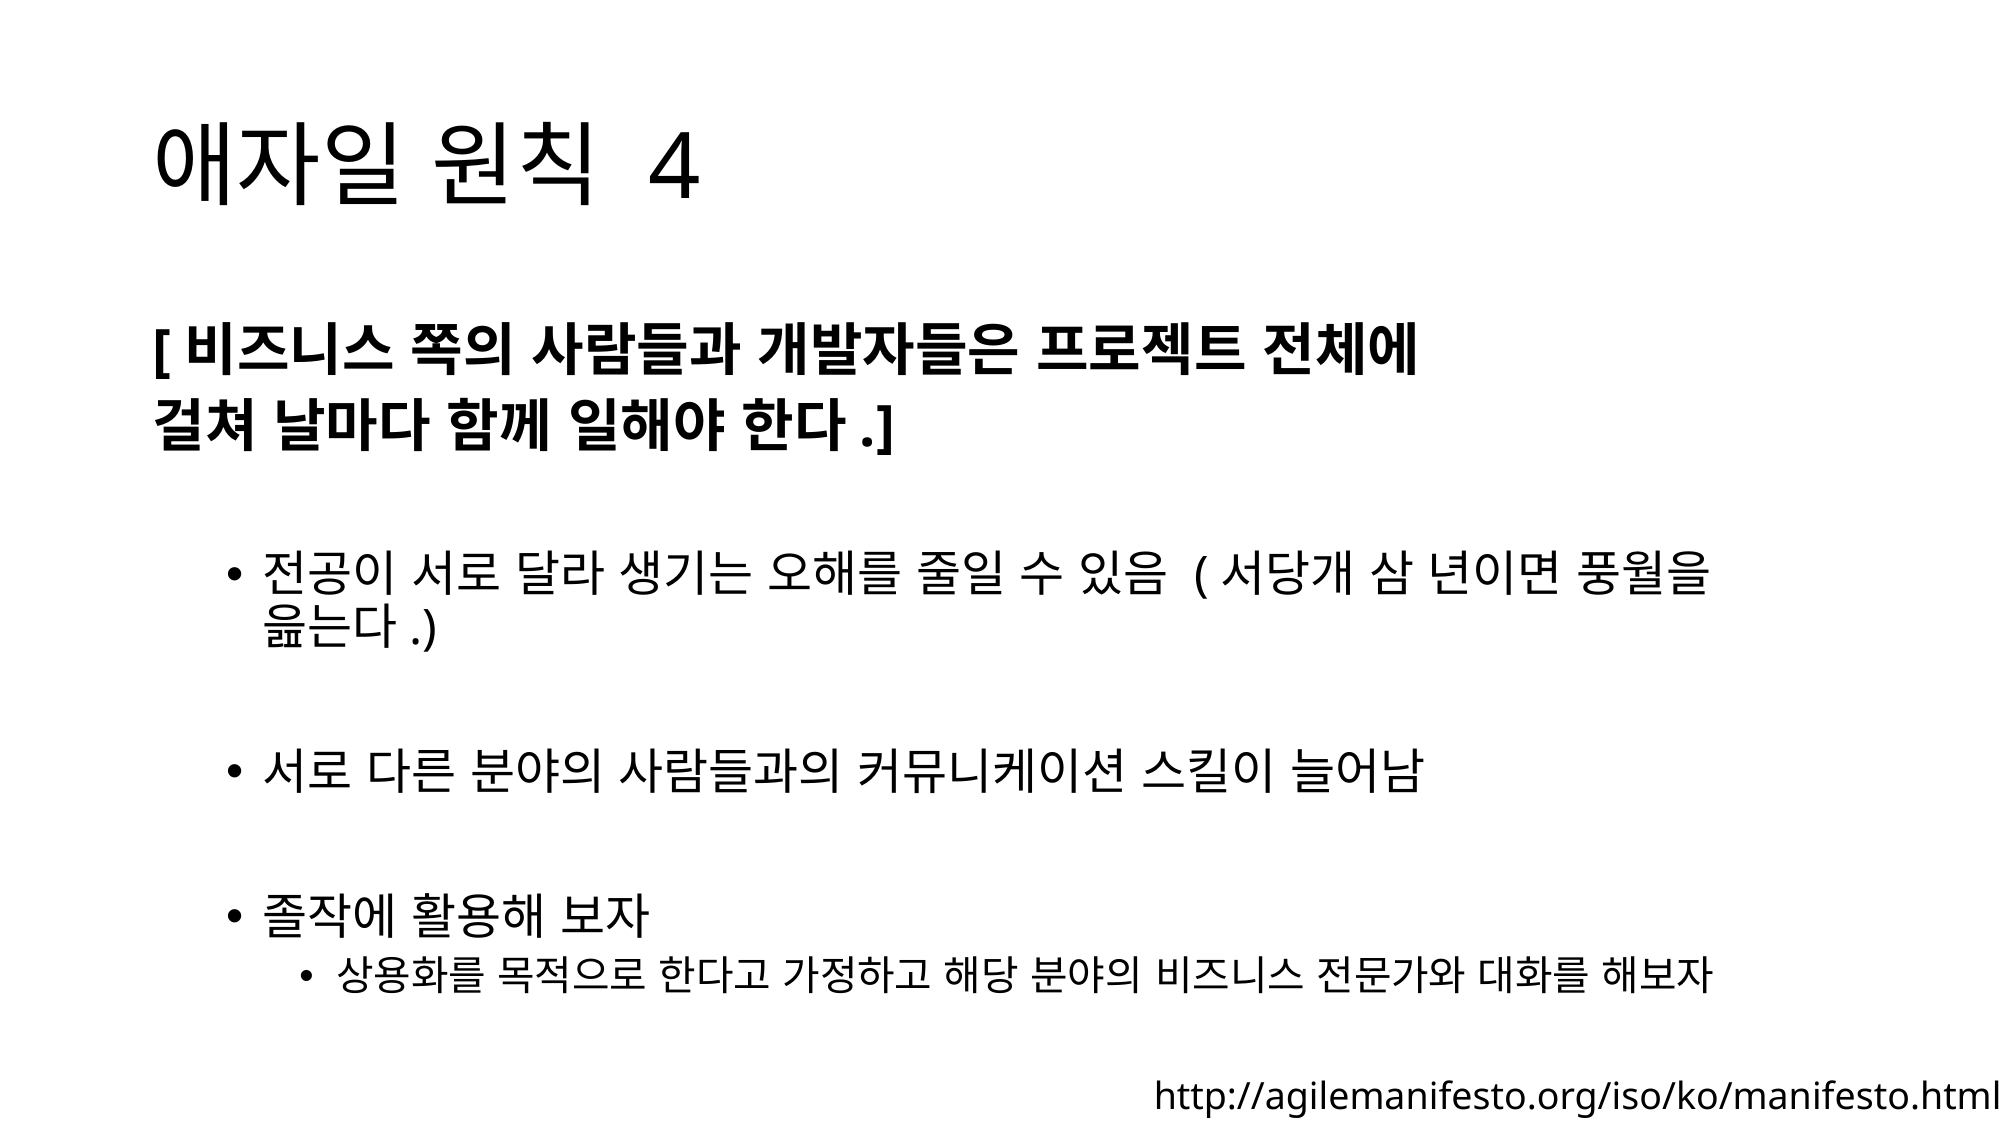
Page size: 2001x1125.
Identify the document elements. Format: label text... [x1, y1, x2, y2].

text_box http://agilemanifesto.org/iso/ko/manifesto.html [1138, 1064, 2000, 1125]
title 애자일 원칙 4 [137, 59, 1863, 278]
list [비즈니스 쪽의 사람들과 개발자들은 프로젝트 전체에 걸쳐 날마다 함께 일해야 한다.] 전공이 서로 달라 생기는 오해를 줄일 수 있음 (서당개 삼 년이면 풍월을 읊는다.) 서로 다른 분야의 사람들과의 커뮤니케이션 스킬이 늘어남 졸작에 활용해 보자 상용화를 목적으로 한다고 가정하고 해당 분야의 비즈니스 전문가와 대화를 해보자 [137, 299, 1863, 1014]
